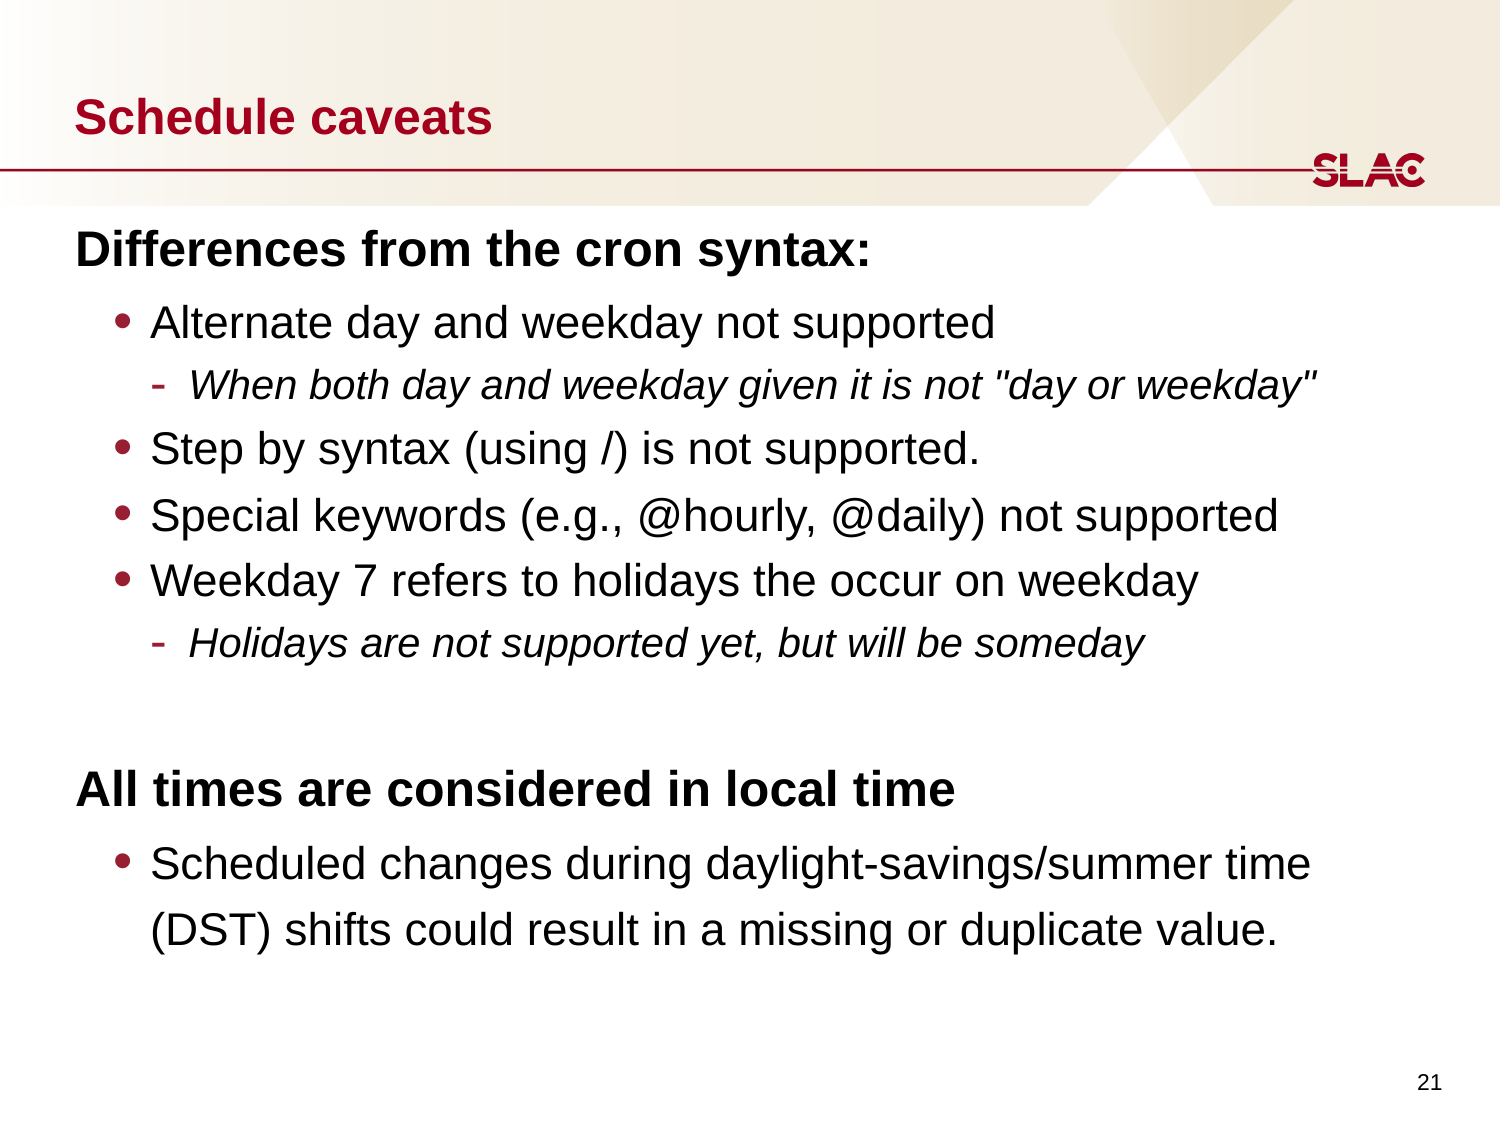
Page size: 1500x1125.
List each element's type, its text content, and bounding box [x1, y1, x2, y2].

picture [0, 0, 1500, 206]
slide_number 21 [1405, 1036, 1458, 1125]
list Differences from the cron syntax: Alternate day and weekday not supported When both day and weekday given it is not "day or weekday" Step by syntax (using /) is not supported. Special keywords (e.g., @hourly, @daily) not supported Weekday 7 refers to holidays the occur on weekday Holidays are not supported yet, but will be someday All times are considered in local time Scheduled changes during daylight-savings/summer time (DST) shifts could result in a missing or duplicate value. [75, 203, 1406, 1035]
title Schedule caveats [74, 21, 1404, 145]
